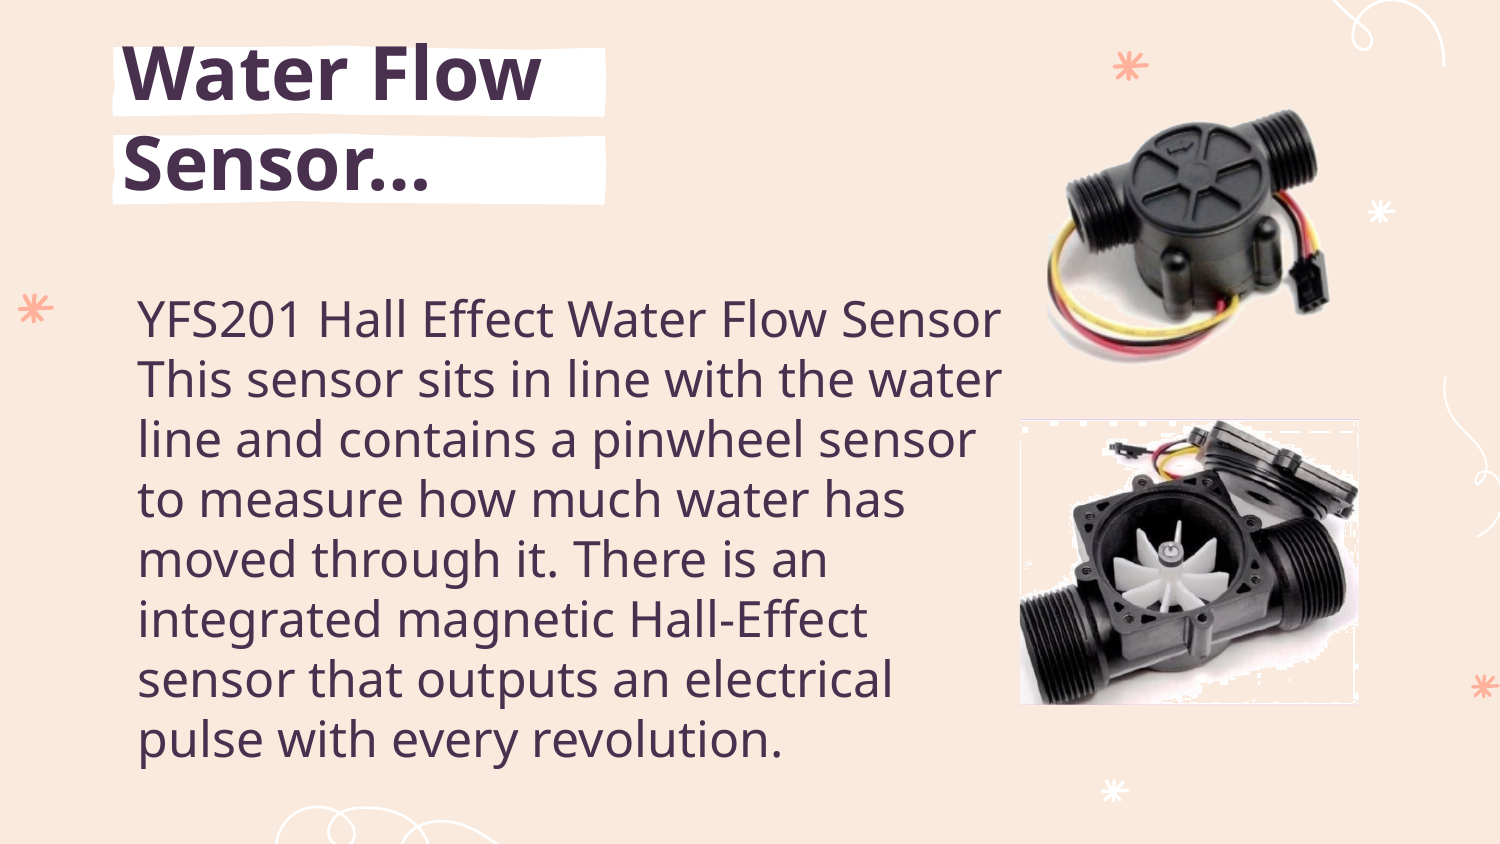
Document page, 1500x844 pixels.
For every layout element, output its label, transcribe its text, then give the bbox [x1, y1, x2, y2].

picture [1046, 107, 1332, 371]
picture [1019, 418, 1359, 705]
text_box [111, 45, 607, 205]
text_box YFS201 Hall Effect Water Flow Sensor This sensor sits in line with the water line and contains a pinwheel sensor to measure how much water has moved through it. There is an integrated magnetic Hall-Effect sensor that outputs an electrical pulse with every revolution. [122, 280, 1025, 836]
title Water Flow Sensor… [122, 30, 638, 201]
